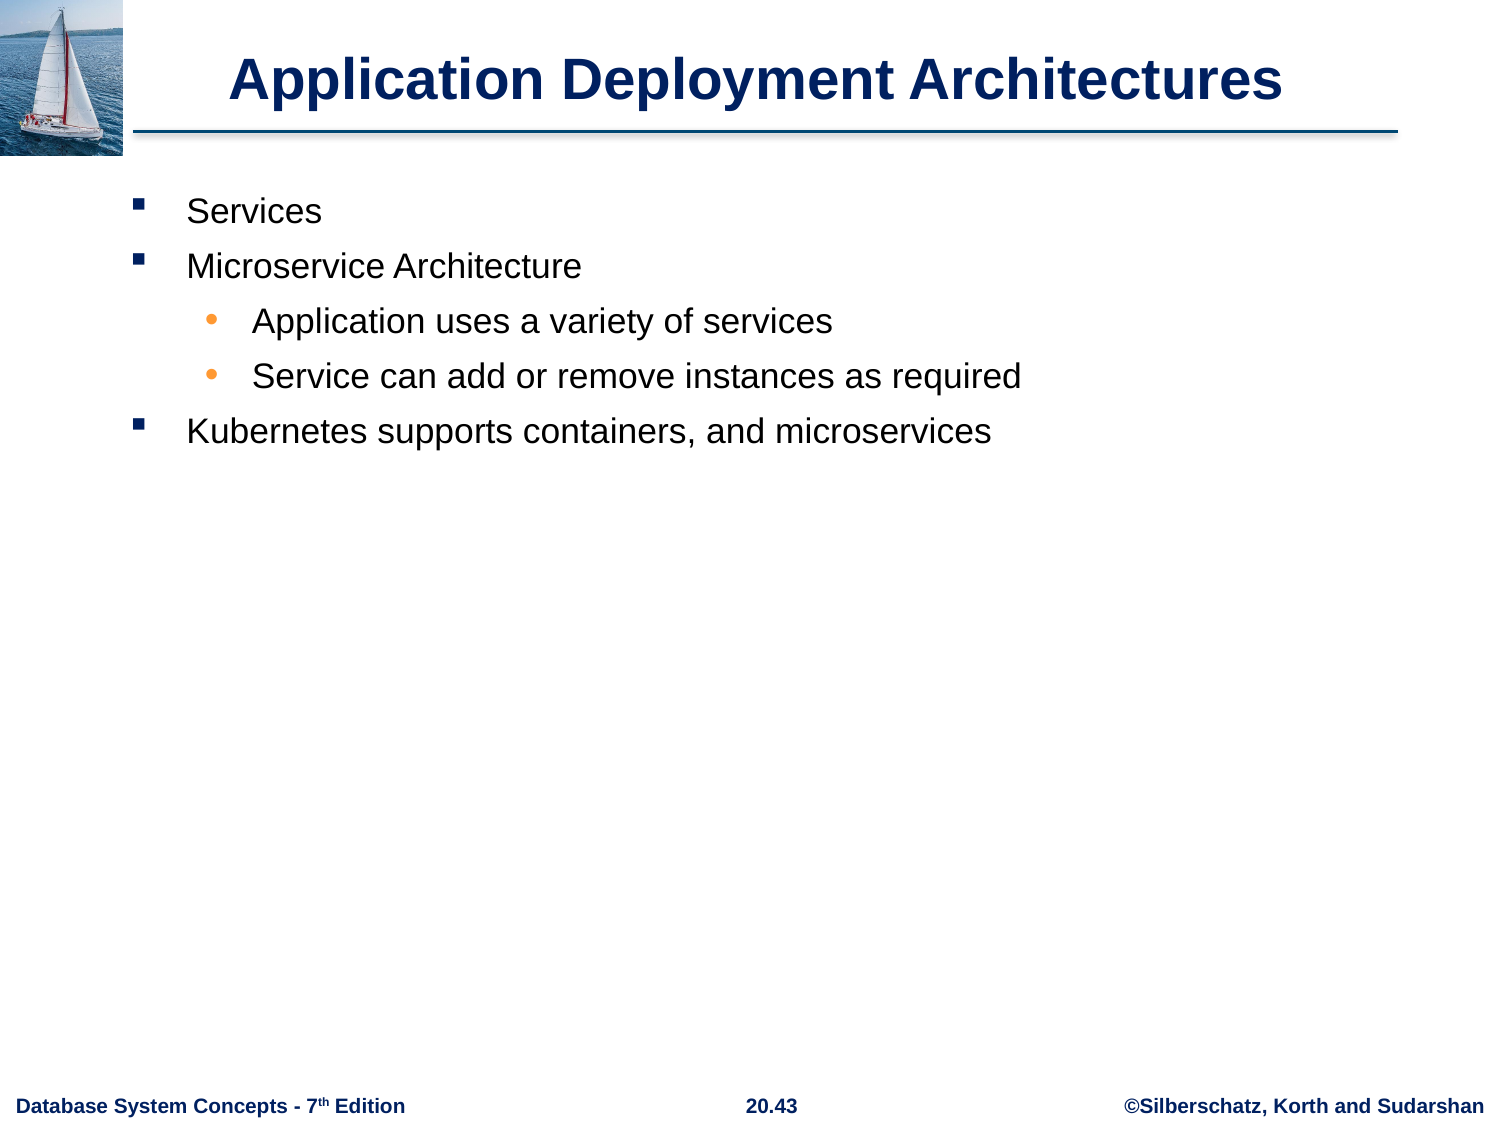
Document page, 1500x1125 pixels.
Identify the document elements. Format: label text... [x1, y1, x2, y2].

title Application Deployment Architectures [125, 18, 1388, 120]
list Services Microservice Architecture Application uses a variety of services Service can add or remove instances as required Kubernetes supports containers, and microservices [115, 180, 1451, 1062]
picture [0, 0, 123, 156]
